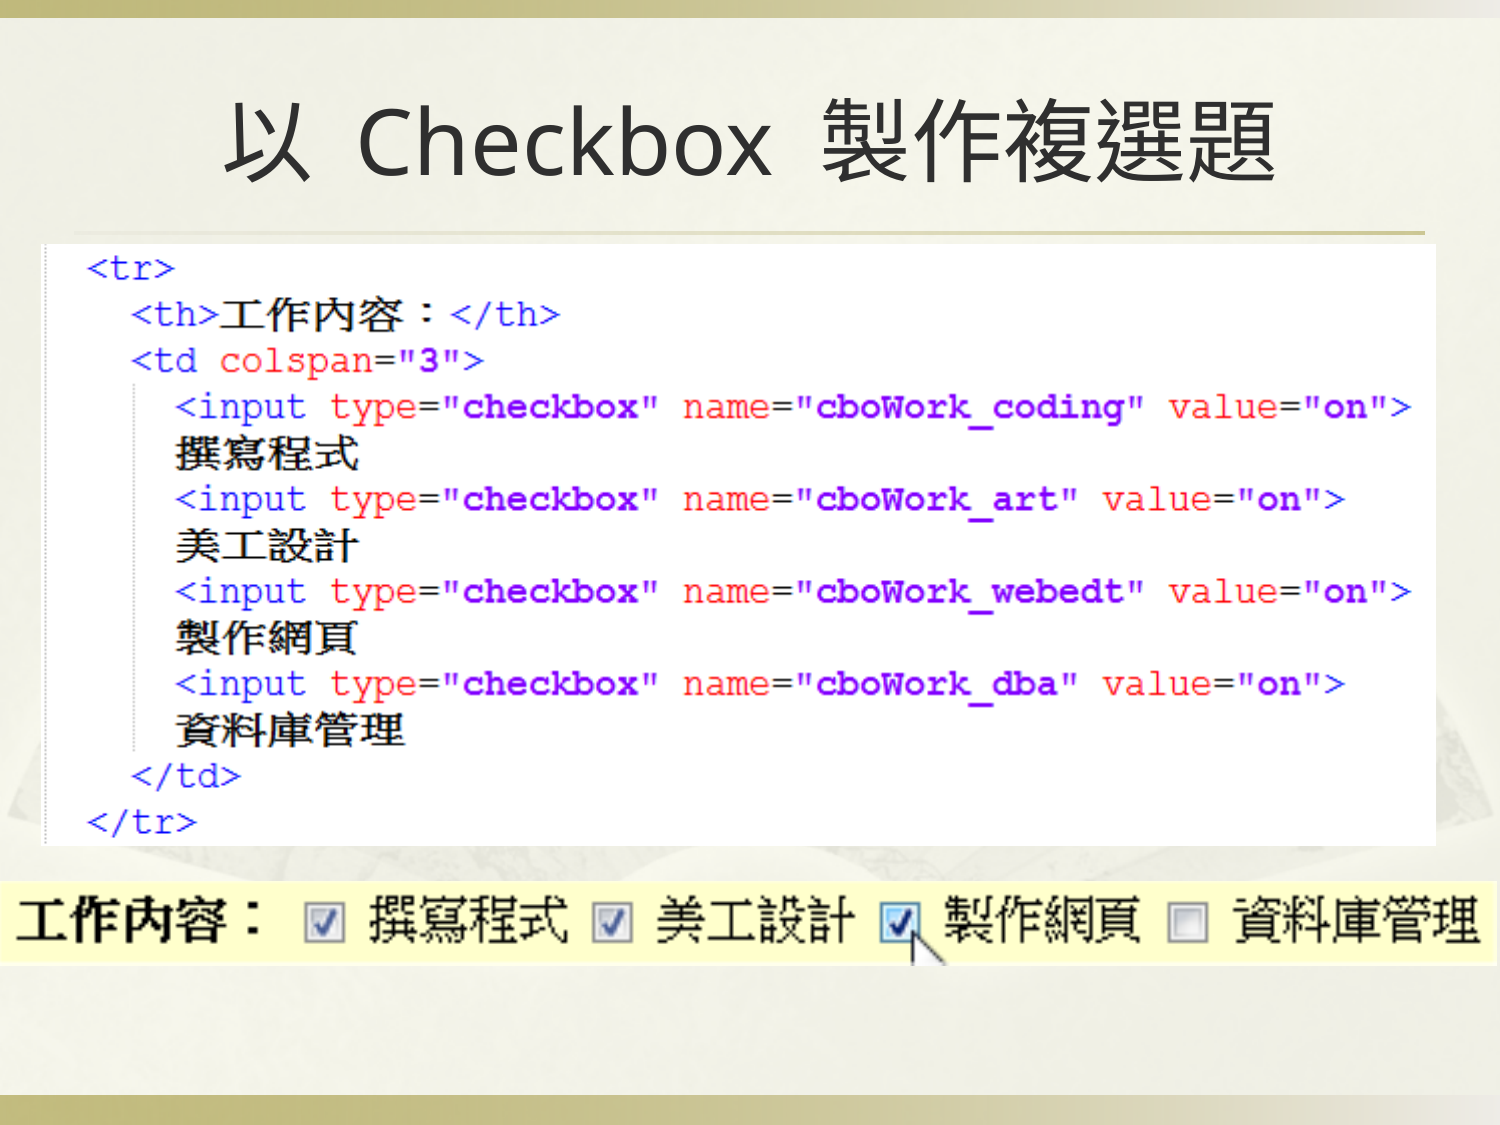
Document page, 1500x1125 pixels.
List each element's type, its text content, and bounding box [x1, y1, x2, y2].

picture [40, 243, 1436, 847]
picture [0, 880, 1497, 967]
title 以 Checkbox 製作複選題 [75, 45, 1425, 233]
